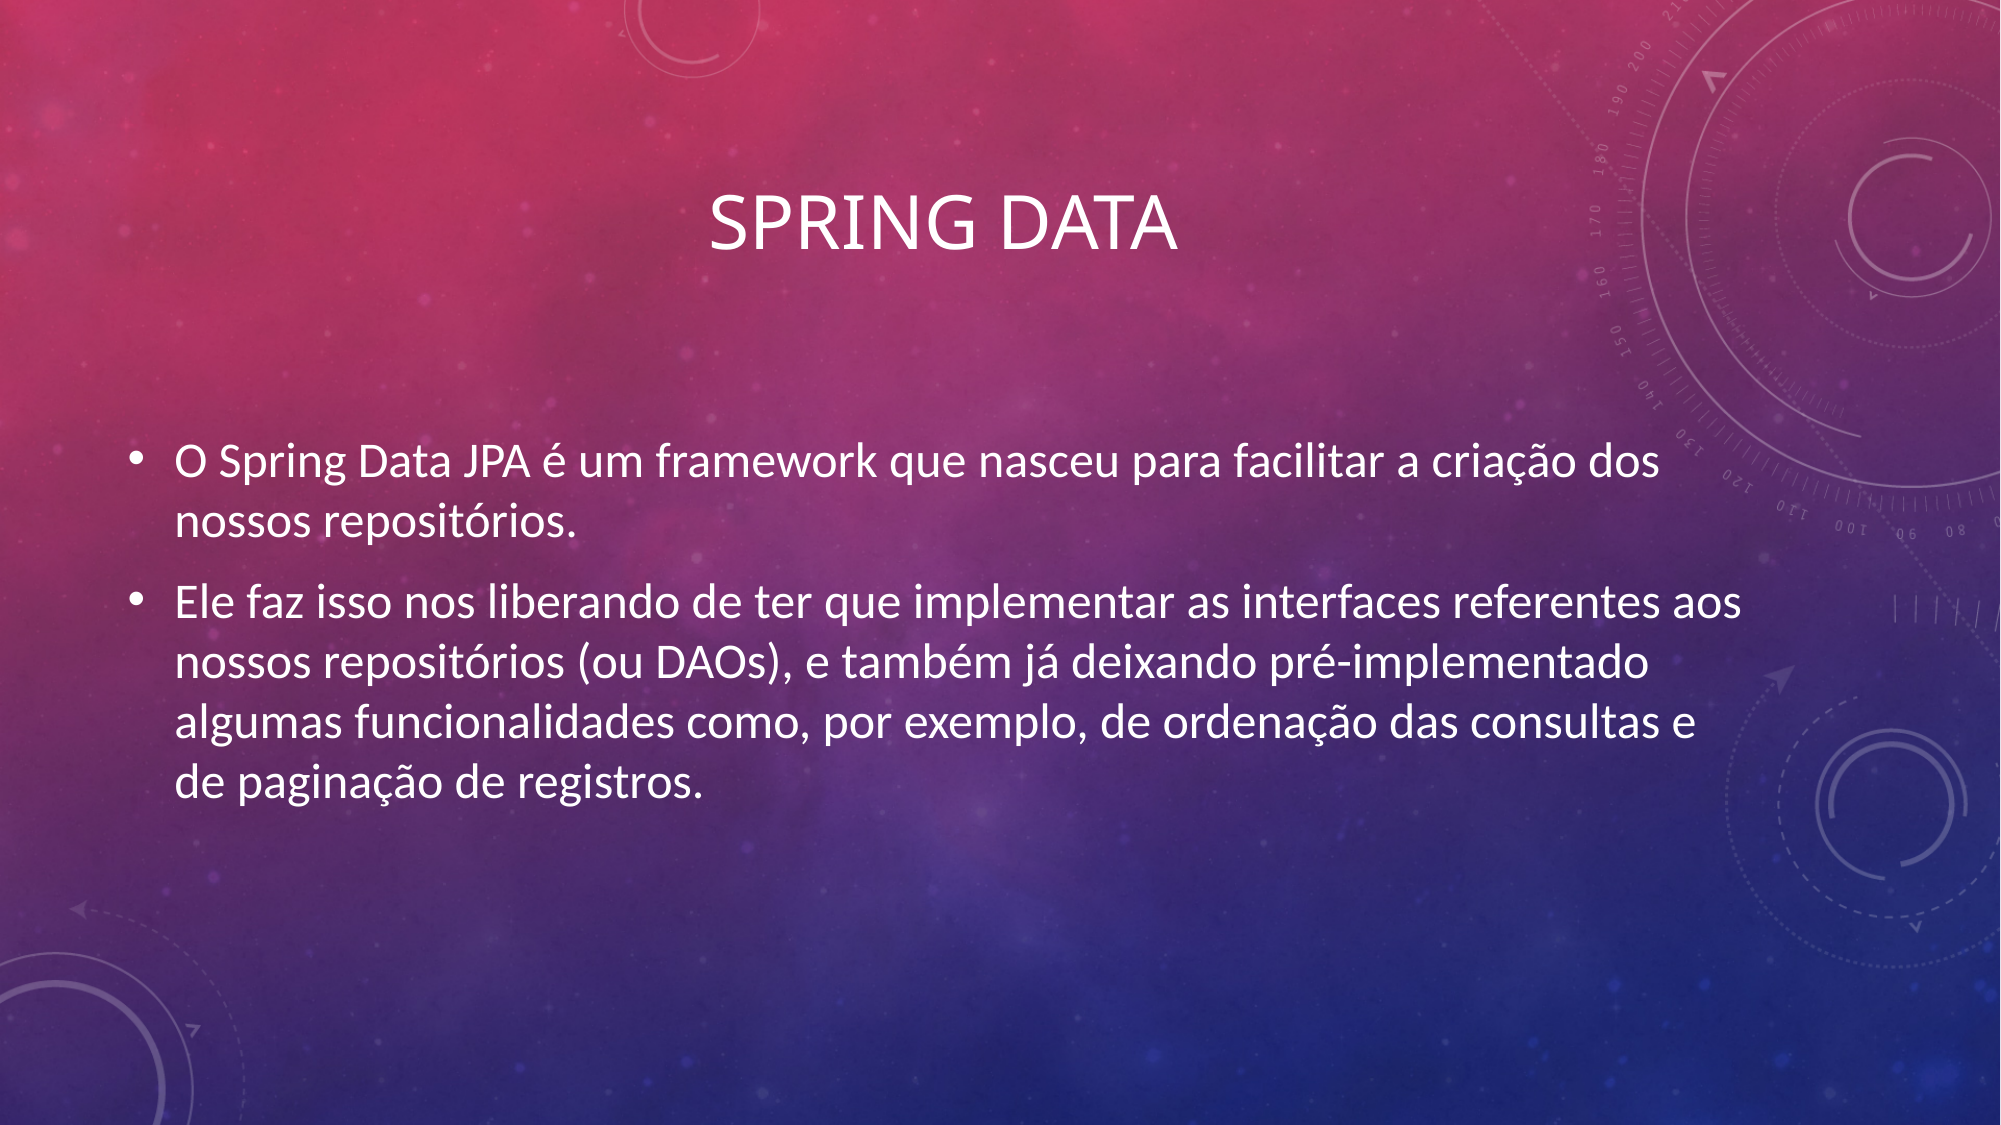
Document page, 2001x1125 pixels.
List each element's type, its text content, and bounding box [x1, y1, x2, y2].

list O Spring Data JPA é um framework que nasceu para facilitar a criação dos nossos repositórios. Ele faz isso nos liberando de ter que implementar as interfaces referentes aos nossos repositórios (ou DAOs), e também já deixando pré-implementado algumas funcionalidades como, por exemplo, de ordenação das consultas e de paginação de registros. [112, 351, 1775, 950]
picture [0, 0, 2001, 1125]
title Spring data [112, 99, 1775, 339]
